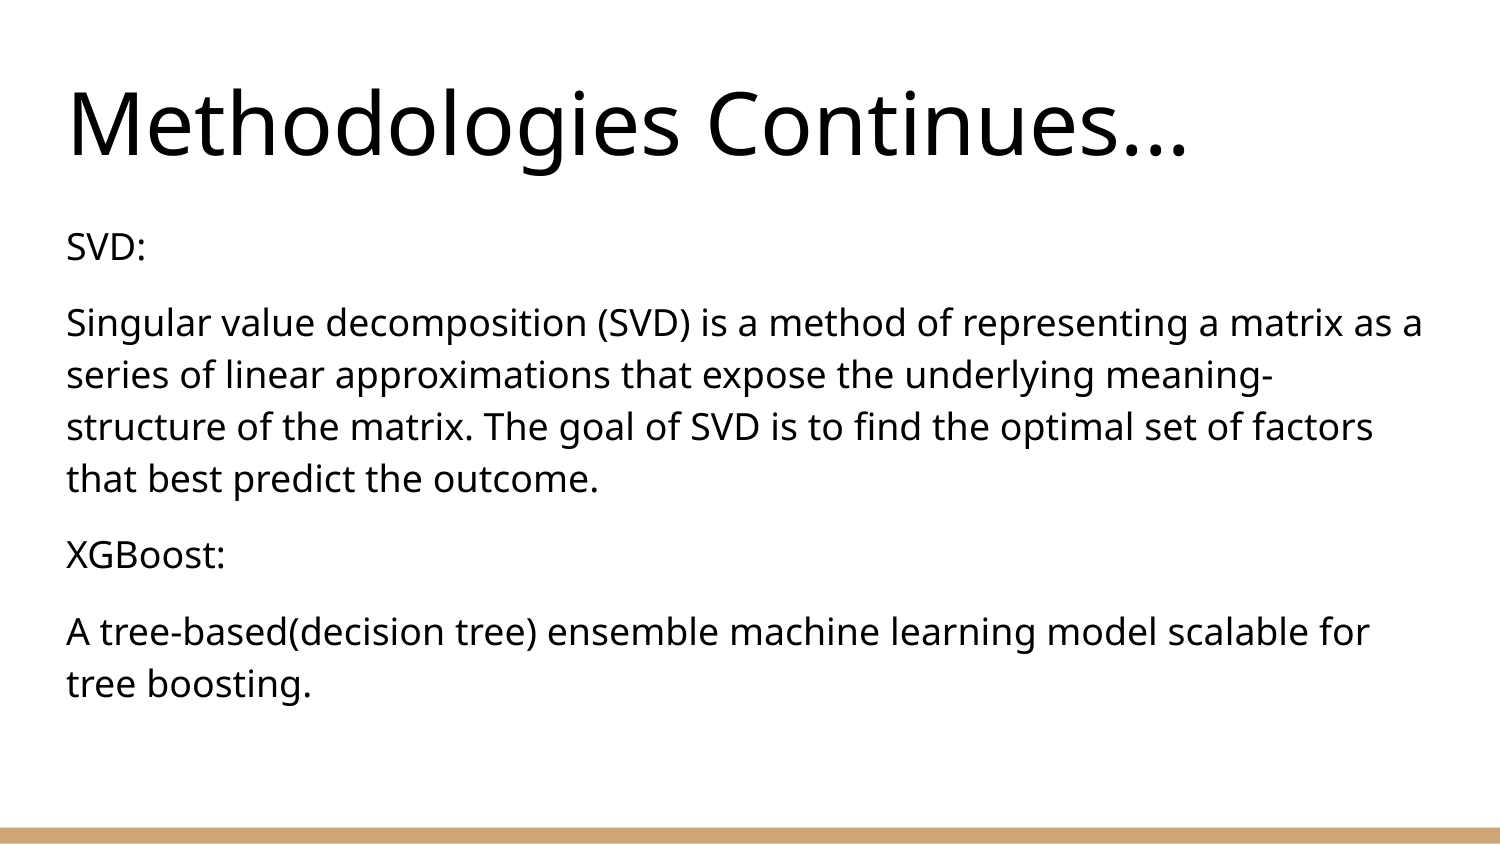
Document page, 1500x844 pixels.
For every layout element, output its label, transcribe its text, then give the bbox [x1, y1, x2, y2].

title Methodologies Continues... [51, 51, 1449, 189]
list SVD: Singular value decomposition (SVD) is a method of representing a matrix as a series of linear approximations that expose the underlying meaning-structure of the matrix. The goal of SVD is to find the optimal set of factors that best predict the outcome. XGBoost: A tree-based(decision tree) ensemble machine learning model scalable for tree boosting. [51, 200, 1449, 752]
